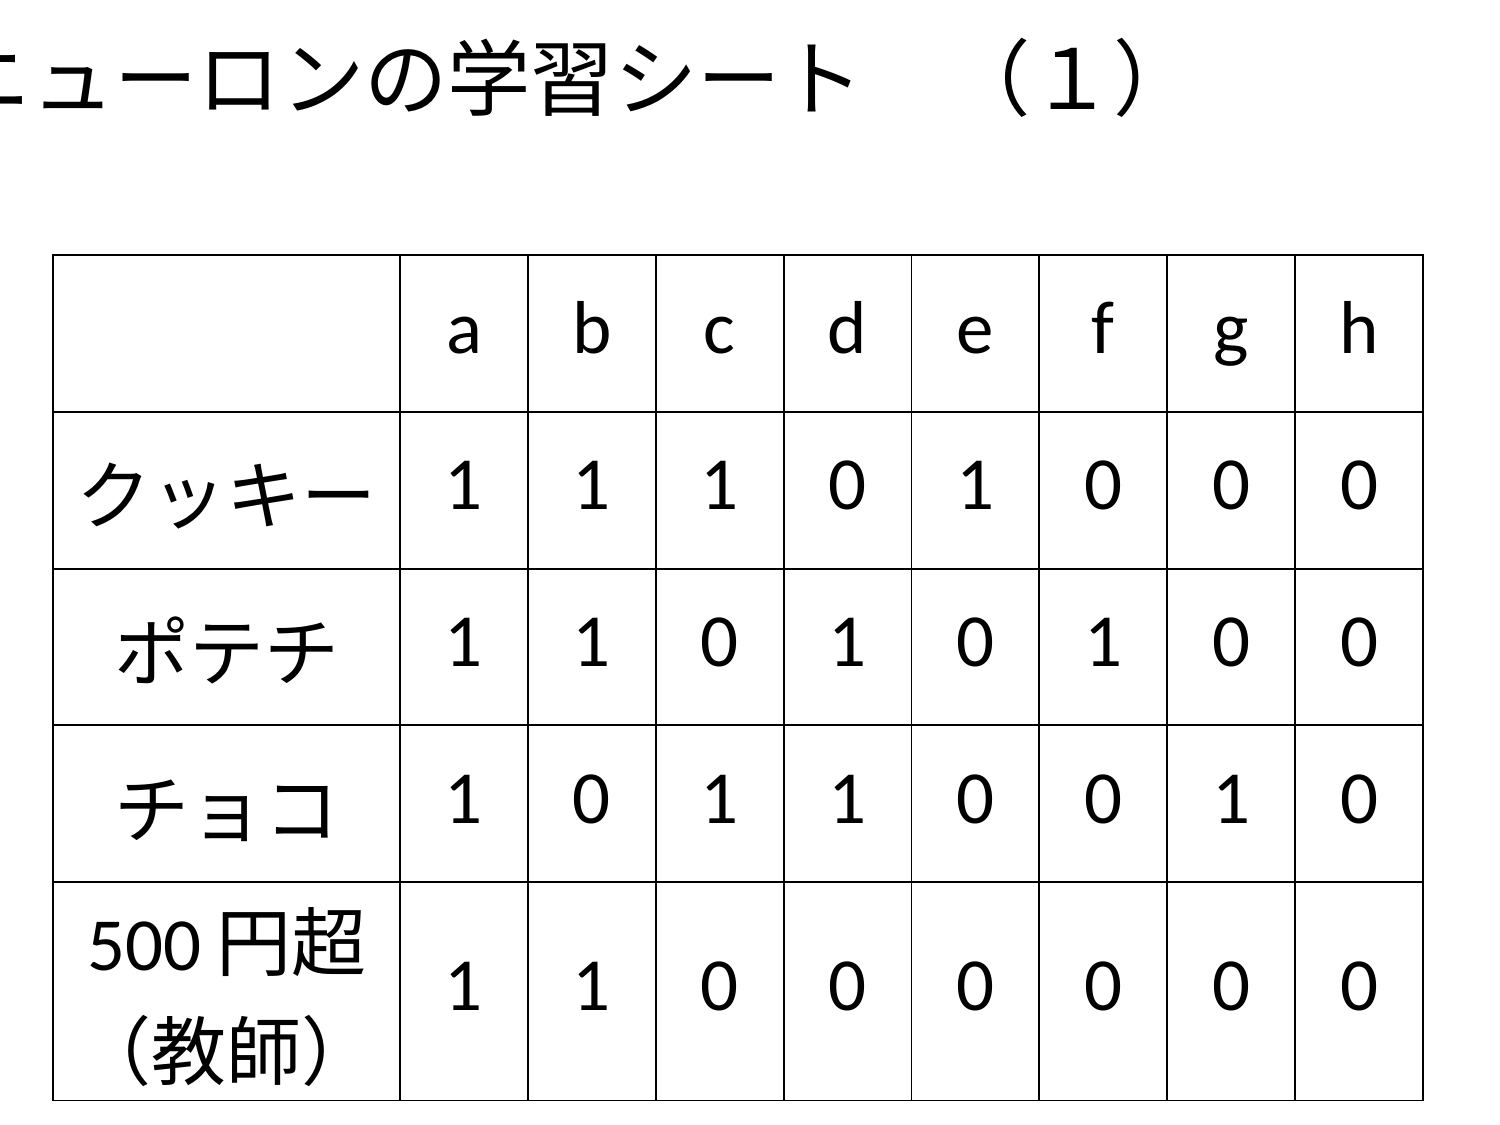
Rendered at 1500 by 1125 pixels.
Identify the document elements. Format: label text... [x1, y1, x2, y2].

table_header f [1040, 256, 1166, 411]
table_cell 1 [912, 413, 1038, 568]
table_header h [1296, 256, 1422, 411]
text_box ニューロンの学習シート （１） [0, 19, 1212, 184]
table_cell 0 [785, 413, 911, 568]
table_header b [529, 256, 655, 411]
table_cell 0 [1296, 413, 1422, 568]
table_cell 1 [1040, 570, 1166, 724]
table_cell 1 [401, 413, 527, 568]
table_header g [1168, 256, 1294, 411]
table_cell 1 [785, 570, 911, 724]
table_cell 0 [912, 726, 1038, 881]
table_header c [657, 256, 783, 411]
table_cell 1 [529, 883, 655, 1100]
table_header a [401, 256, 527, 411]
table_cell 0 [1296, 726, 1422, 881]
table_header [54, 256, 399, 411]
table_header d [785, 256, 911, 411]
table_cell チョコ [54, 726, 399, 881]
table_cell 0 [1296, 570, 1422, 724]
table_cell 0 [1168, 883, 1294, 1100]
table_cell 0 [1296, 883, 1422, 1100]
table_cell 1 [401, 726, 527, 881]
table_cell 1 [401, 570, 527, 724]
table_cell 1 [1168, 726, 1294, 881]
table_cell 0 [785, 883, 911, 1100]
table_cell 0 [1168, 570, 1294, 724]
table_cell ポテチ [54, 570, 399, 724]
table_cell 0 [1040, 413, 1166, 568]
table_cell 1 [401, 883, 527, 1100]
table_cell 1 [529, 413, 655, 568]
table_cell 0 [912, 570, 1038, 724]
table_cell クッキー [54, 413, 399, 568]
table_cell 1 [529, 570, 655, 724]
table_header e [912, 256, 1038, 411]
table_cell 0 [1040, 883, 1166, 1100]
table_cell 1 [657, 726, 783, 881]
table_cell 1 [657, 413, 783, 568]
table_cell 0 [529, 726, 655, 881]
table_cell 0 [912, 883, 1038, 1100]
table_cell 1 [785, 726, 911, 881]
table_cell 0 [657, 570, 783, 724]
table_cell 0 [1168, 413, 1294, 568]
table_cell 500円超 （教師） [54, 883, 399, 1100]
table_cell 0 [1040, 726, 1166, 881]
table_cell 0 [657, 883, 783, 1100]
